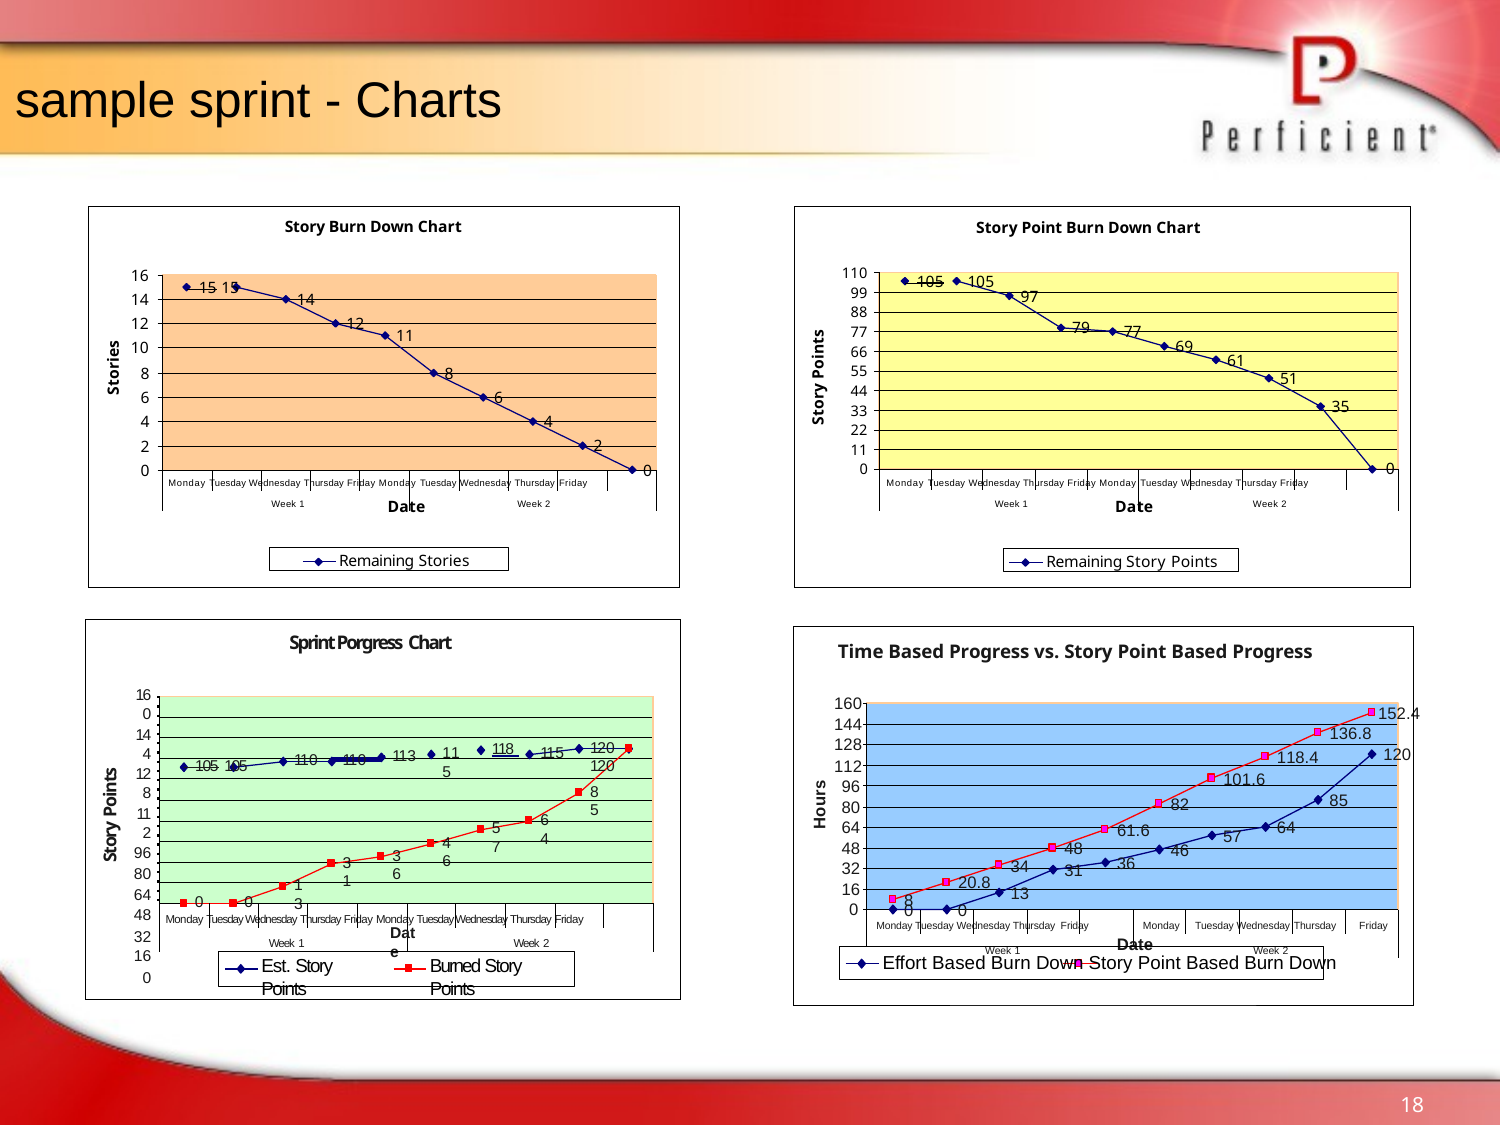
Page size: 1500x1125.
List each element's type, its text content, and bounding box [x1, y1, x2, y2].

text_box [217, 951, 575, 987]
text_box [302, 557, 337, 567]
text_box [392, 963, 428, 973]
title sample sprint - Charts [12, 65, 507, 256]
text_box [839, 946, 1324, 980]
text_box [793, 205, 1411, 588]
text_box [85, 619, 681, 1000]
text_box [792, 625, 1414, 1006]
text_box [88, 205, 680, 588]
picture [0, 0, 1500, 1125]
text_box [1008, 558, 1044, 568]
slide_number 18 [1394, 1089, 1434, 1125]
